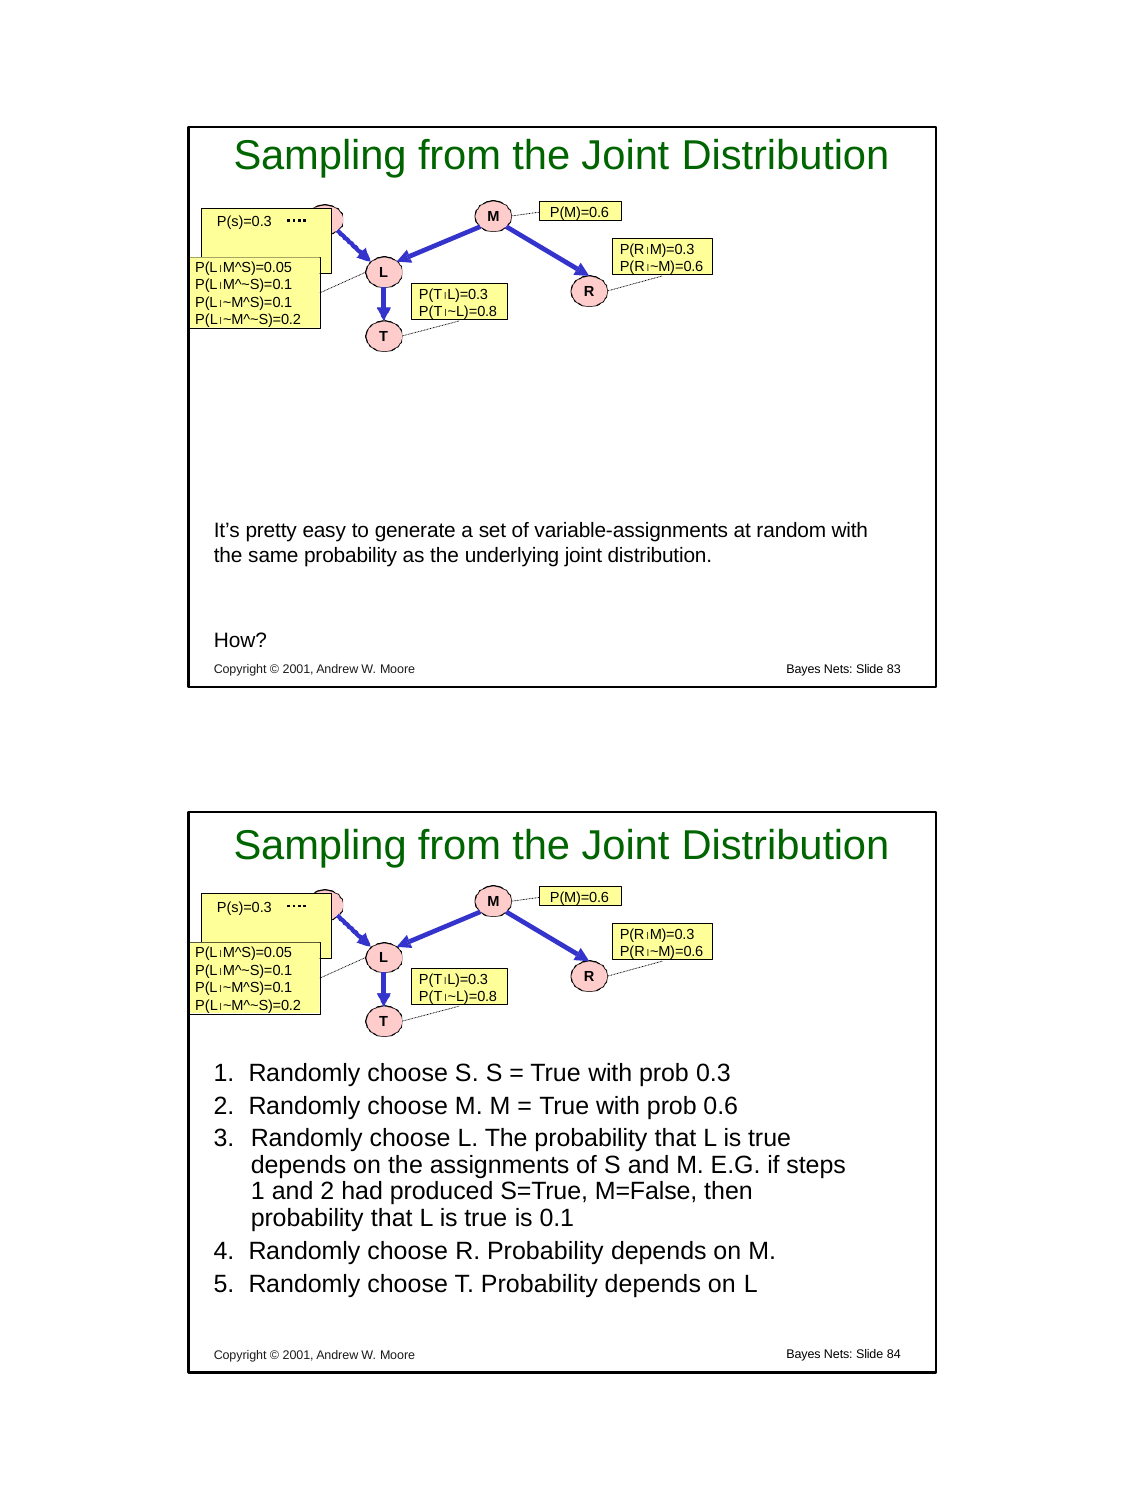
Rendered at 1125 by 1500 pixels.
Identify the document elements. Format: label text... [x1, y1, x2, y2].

text_box [188, 812, 937, 1373]
text_box [188, 126, 937, 688]
footer Copyright © 2001, Andrew W. Moore [211, 1345, 420, 1500]
text_box Bayes Nets: Slide 84 [784, 1345, 905, 1362]
